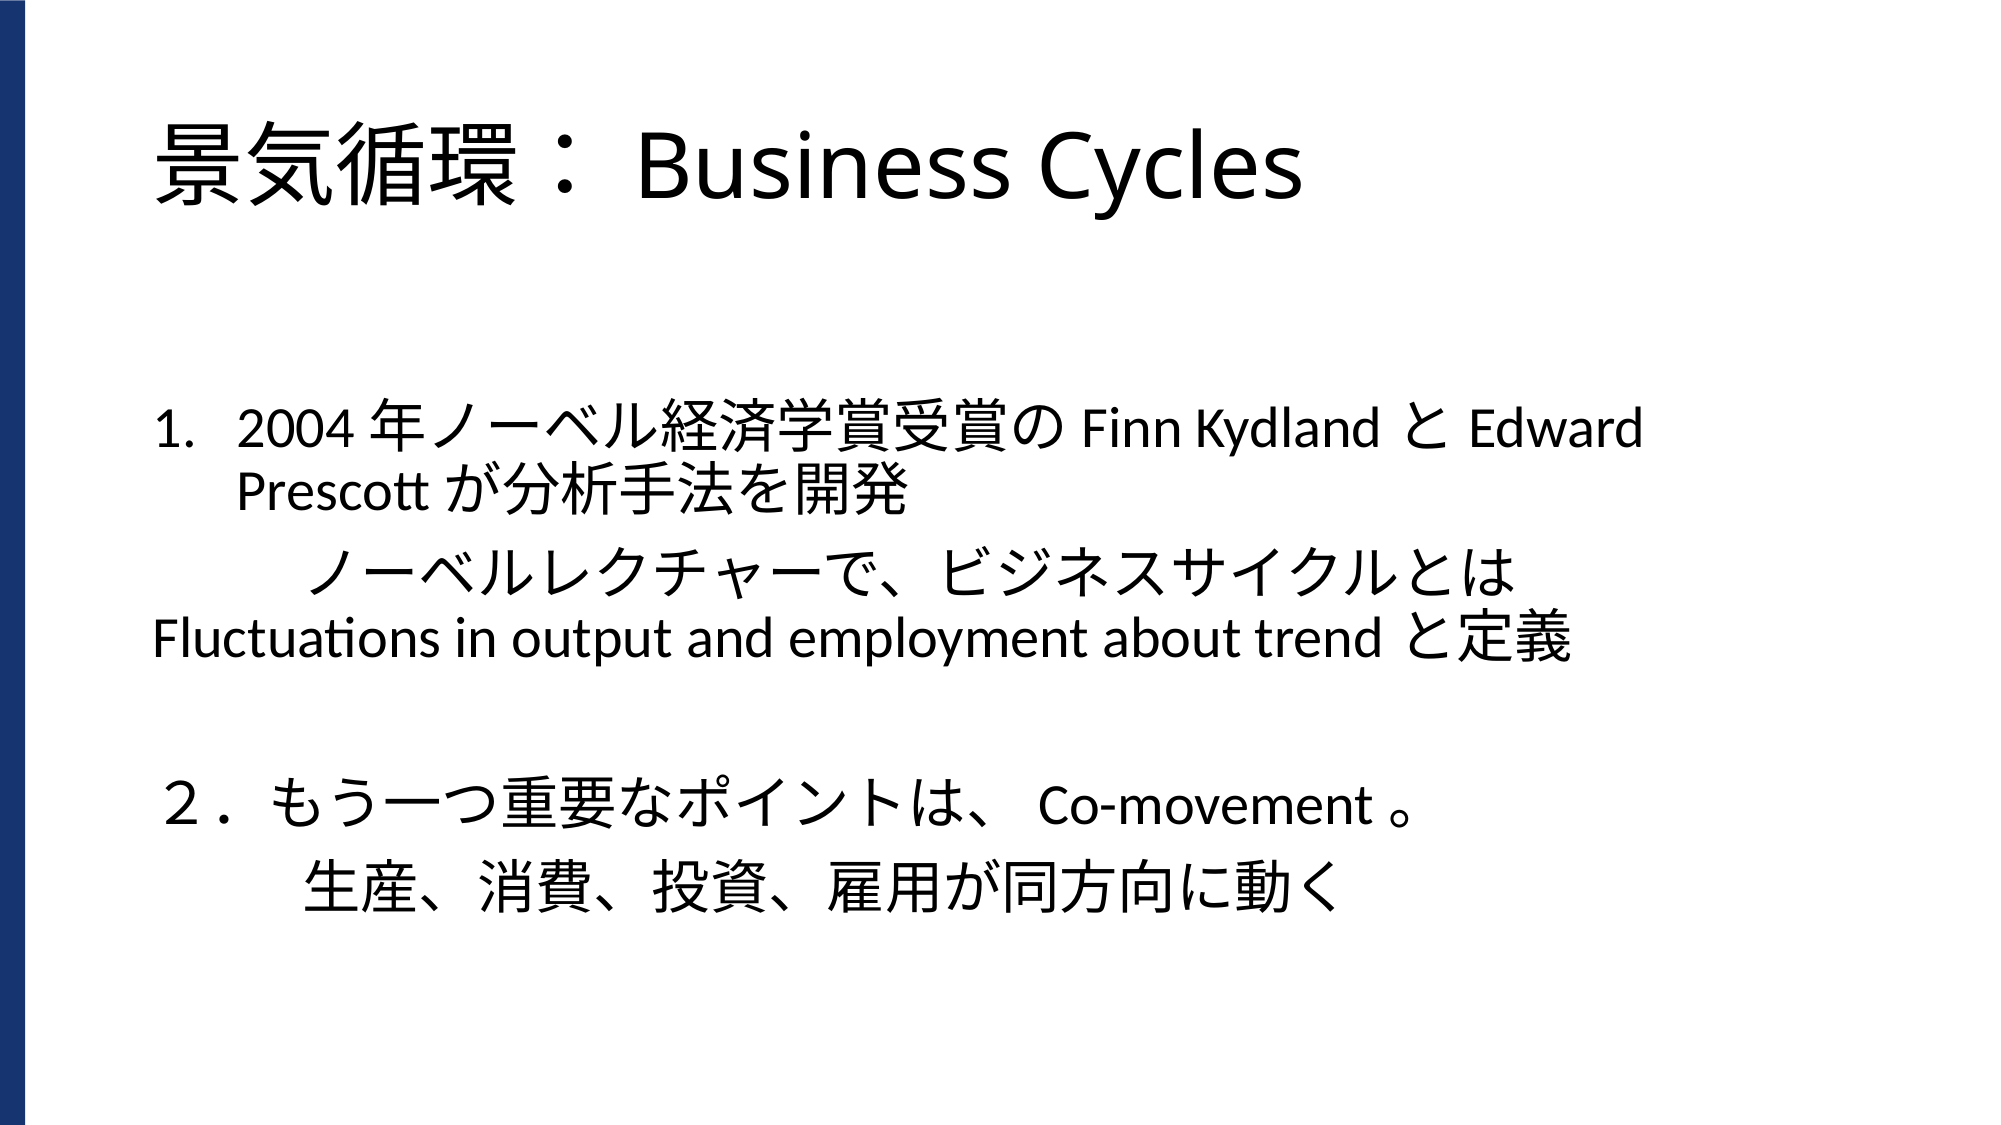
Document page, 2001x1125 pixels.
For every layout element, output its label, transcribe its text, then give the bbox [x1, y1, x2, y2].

title 景気循環：Business Cycles [137, 59, 1863, 278]
list 2004年ノーベル経済学賞受賞のFinn KydlandとEdward Prescottが分析手法を開発 ノーベルレクチャーで、ビジネスサイクルとは Fluctuations in output and employment about trendと定義 ２．もう一つ重要なポイントは、Co-movement。 生産、消費、投資、雇用が同方向に動く [137, 299, 1863, 1014]
text_box [0, 0, 26, 1125]
